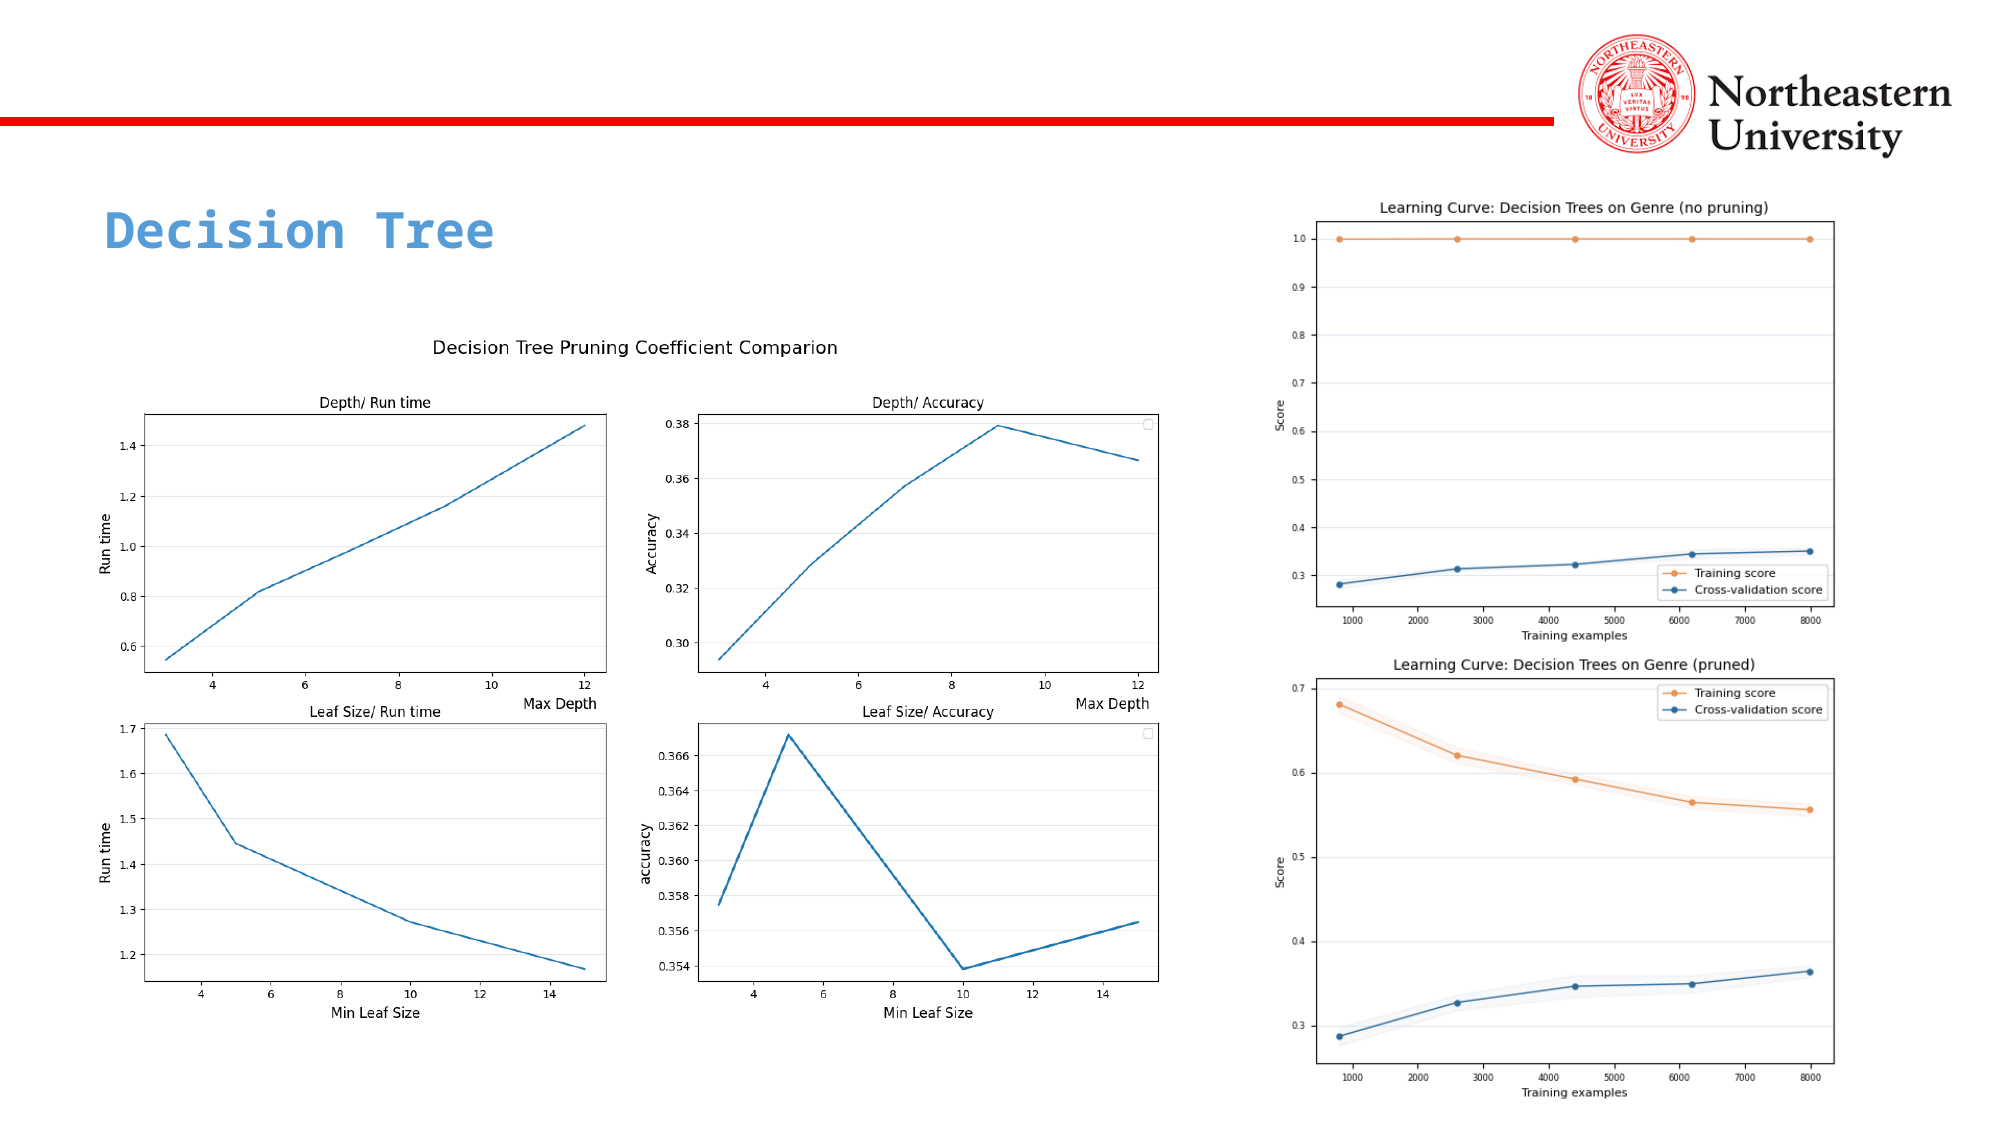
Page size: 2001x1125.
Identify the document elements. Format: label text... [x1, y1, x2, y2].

text_box Decision Tree [91, 191, 631, 312]
picture [91, 332, 1166, 1030]
picture [1569, 25, 1961, 166]
picture [1265, 191, 1843, 1109]
